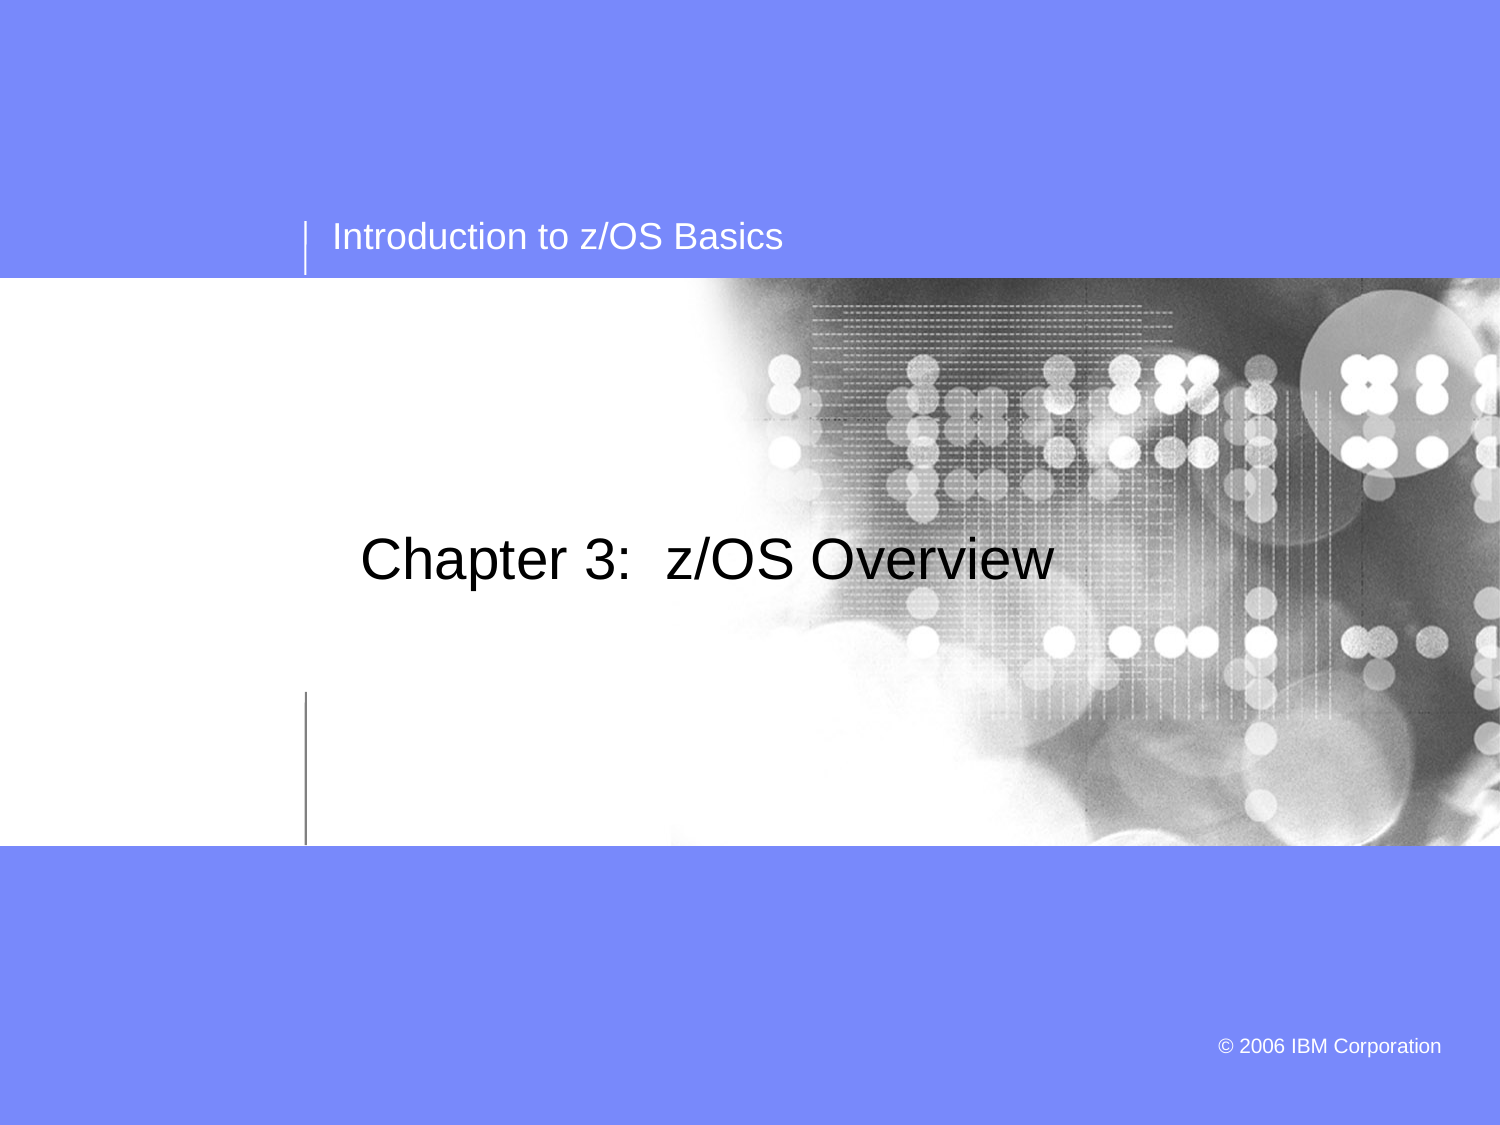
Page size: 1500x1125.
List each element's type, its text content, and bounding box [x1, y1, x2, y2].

picture [0, 278, 1500, 846]
title Chapter 3: z/OS Overview [345, 521, 1088, 635]
